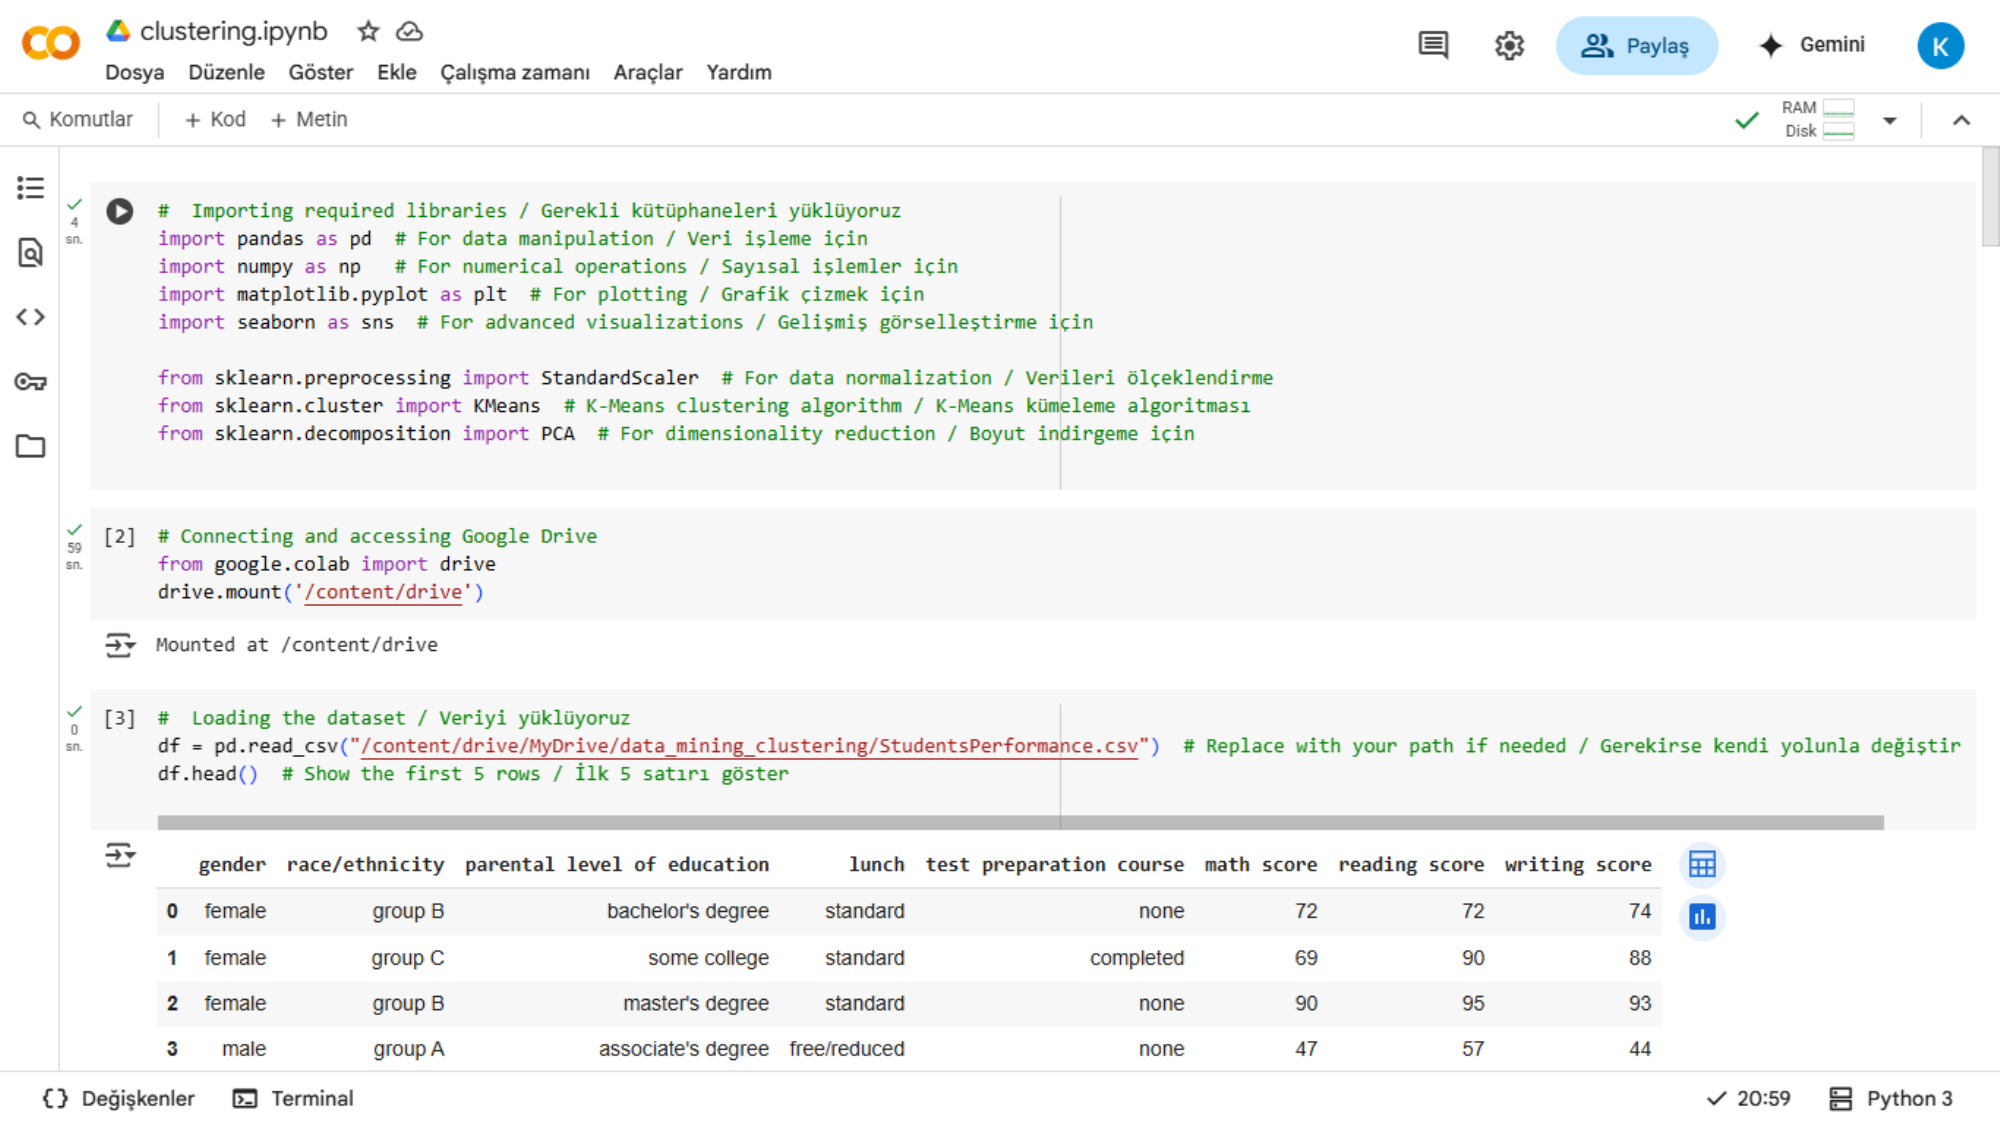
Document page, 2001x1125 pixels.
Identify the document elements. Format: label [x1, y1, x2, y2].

list [0, 0, 2000, 1125]
